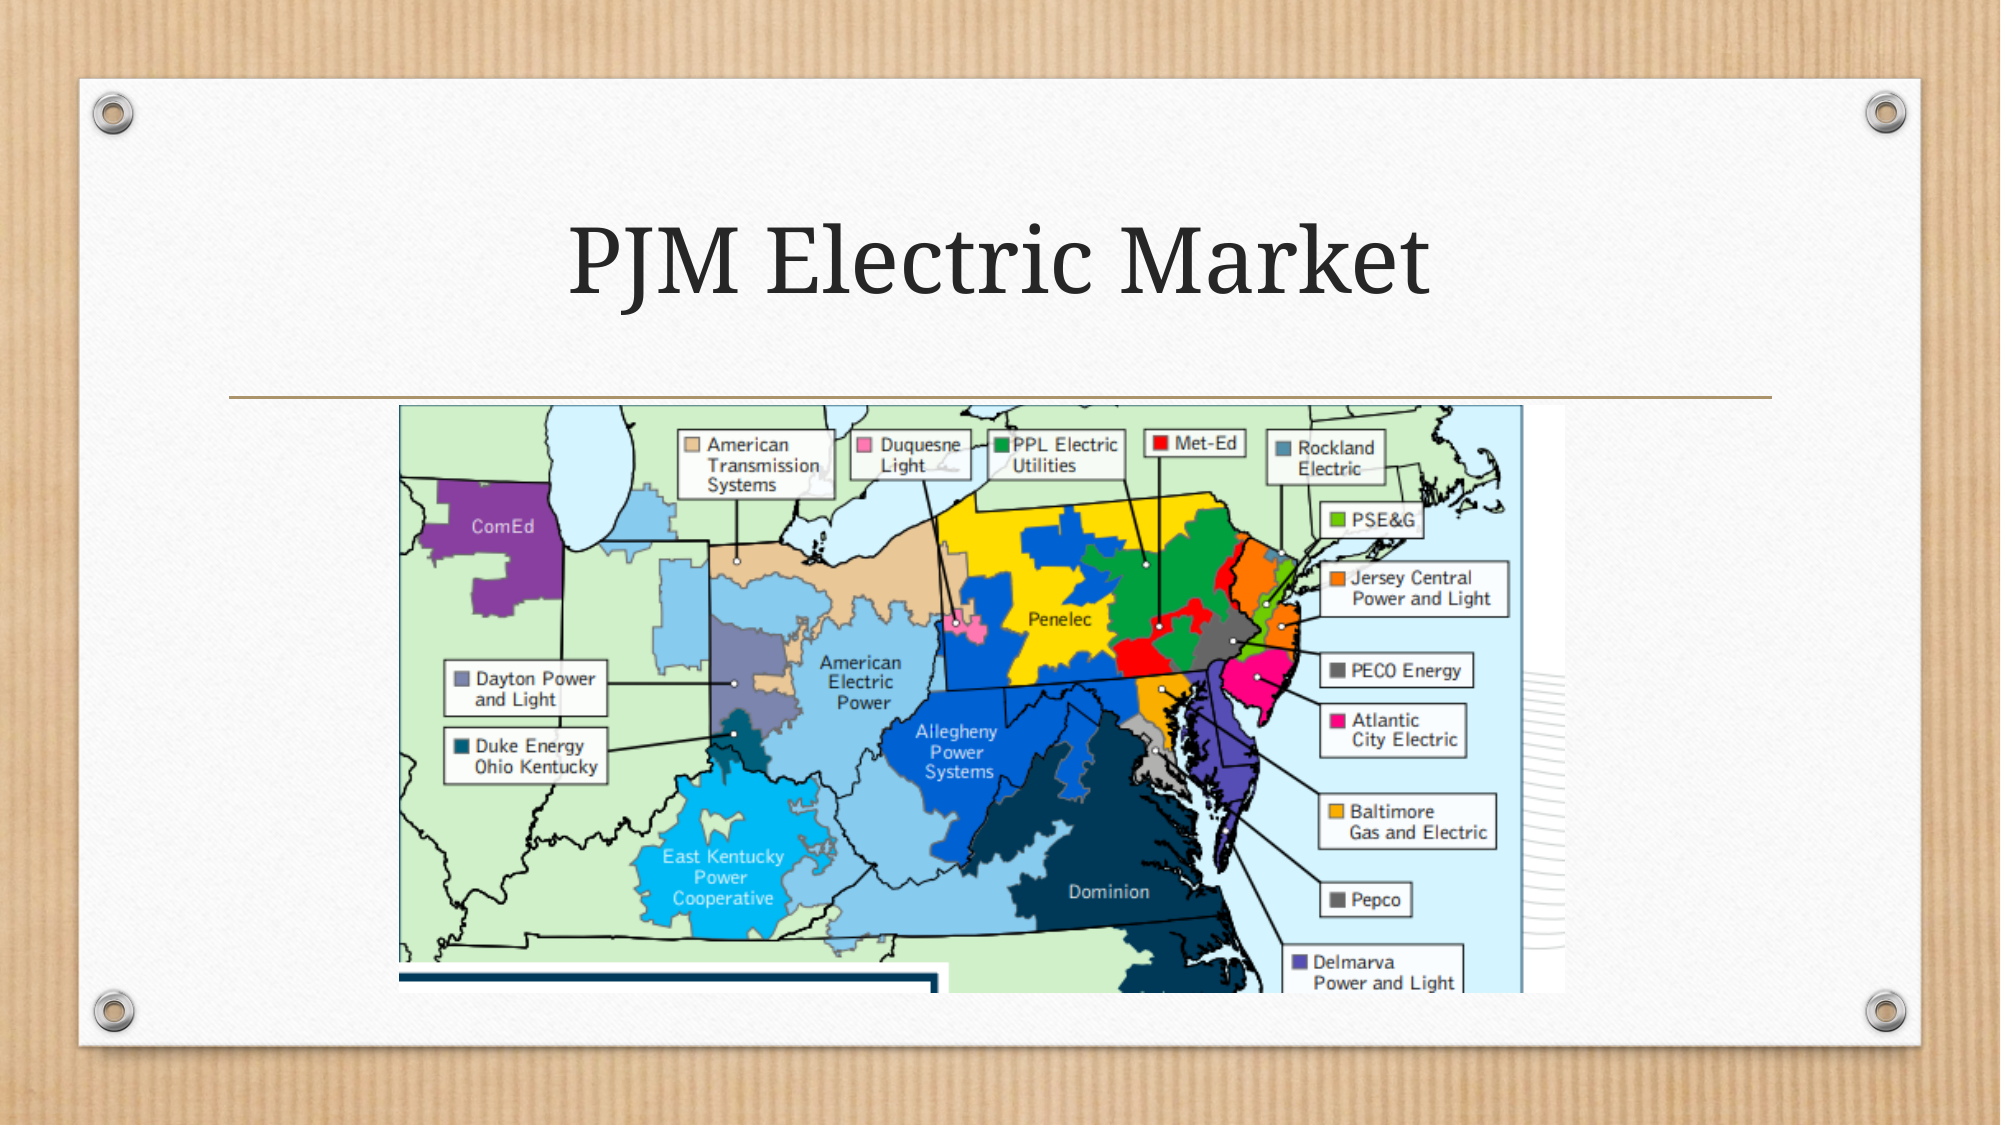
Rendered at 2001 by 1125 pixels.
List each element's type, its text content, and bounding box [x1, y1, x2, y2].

title PJM Electric Market [212, 161, 1788, 352]
picture [0, 0, 2001, 1125]
list [212, 352, 1788, 964]
